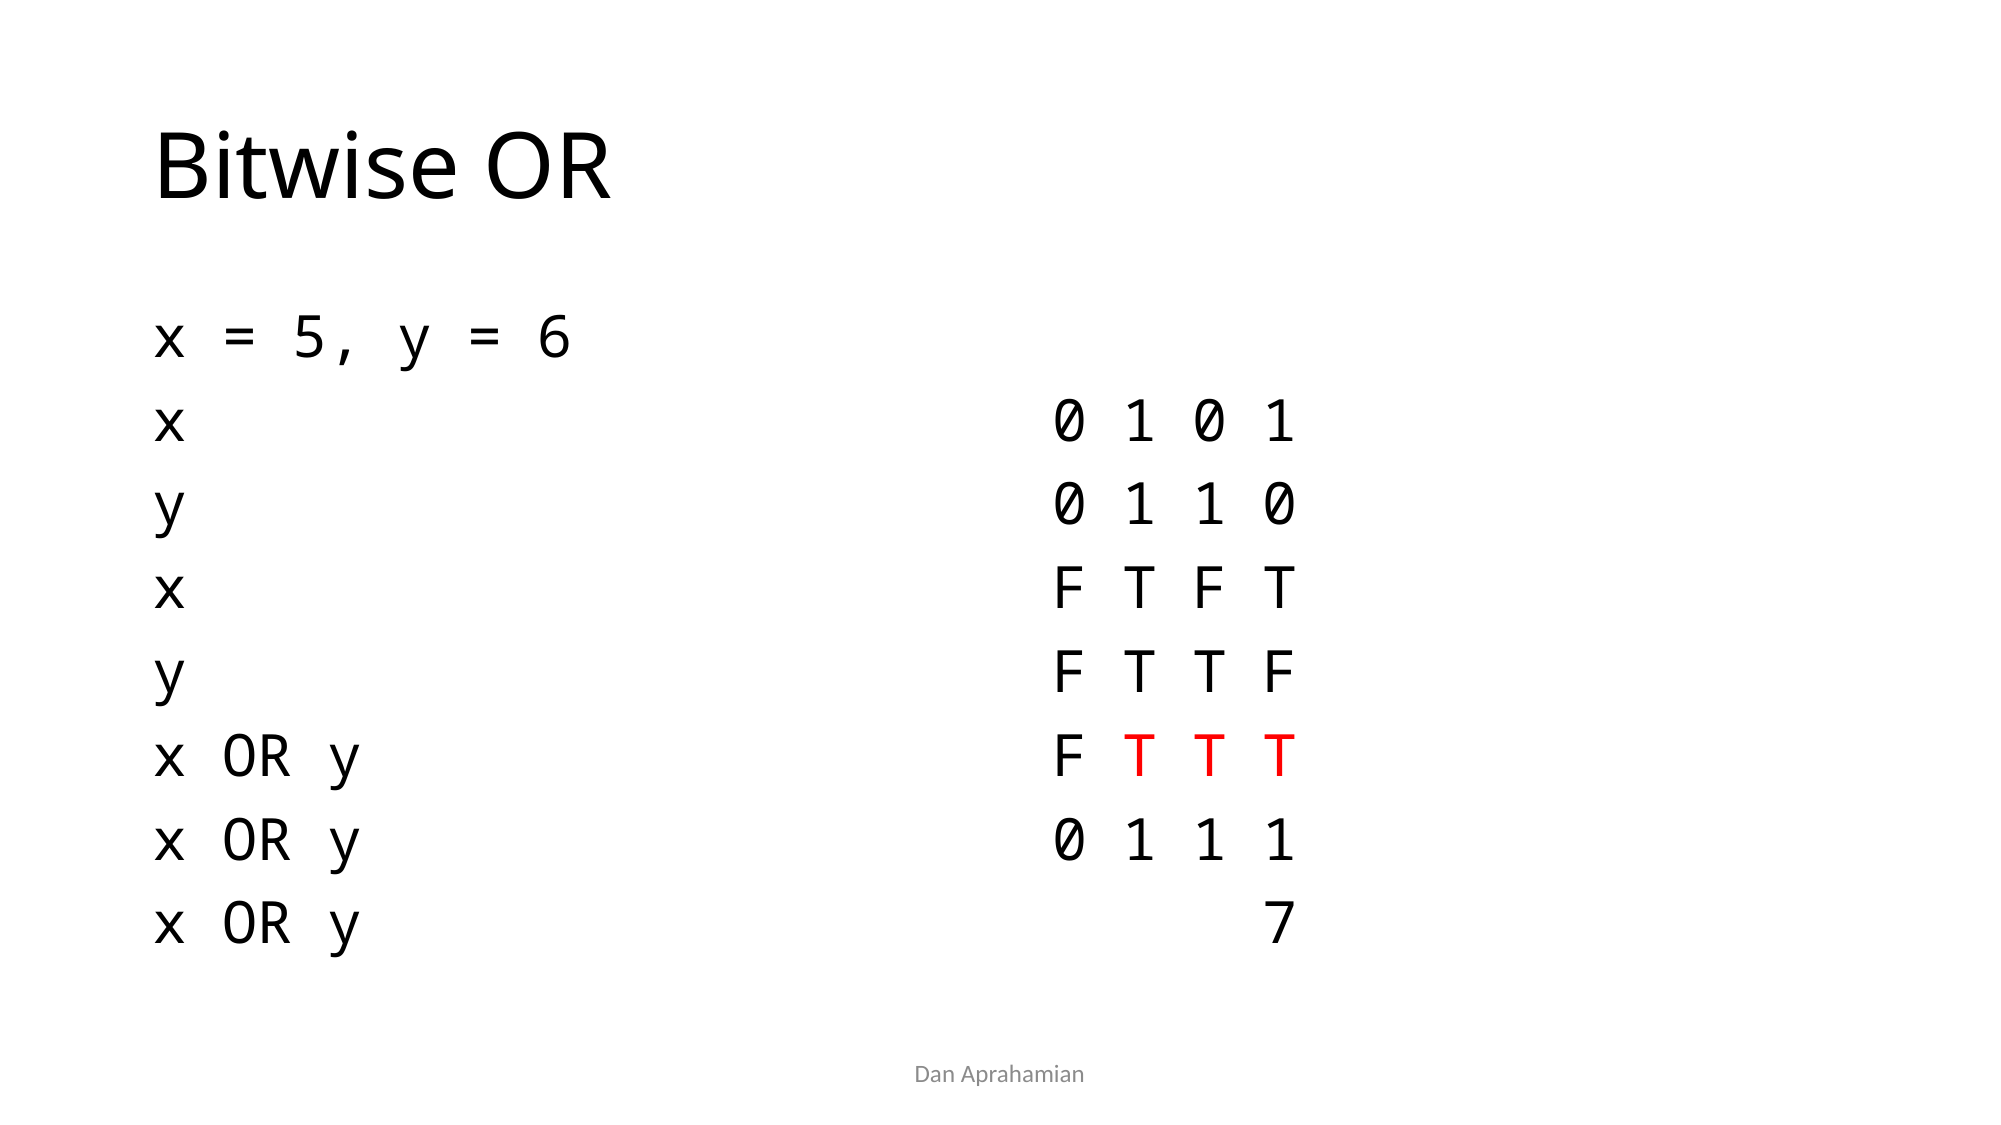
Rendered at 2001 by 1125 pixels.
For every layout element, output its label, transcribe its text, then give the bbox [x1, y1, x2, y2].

footer Dan Aprahamian [662, 1042, 1338, 1103]
title Bitwise OR [137, 59, 1863, 278]
list x = 5, y = 6 x 0 1 0 1 y 0 1 1 0 x F T F T y F T T F x OR y F T T T x OR y 0 1 1 1 x OR y 7 [137, 299, 1863, 1014]
